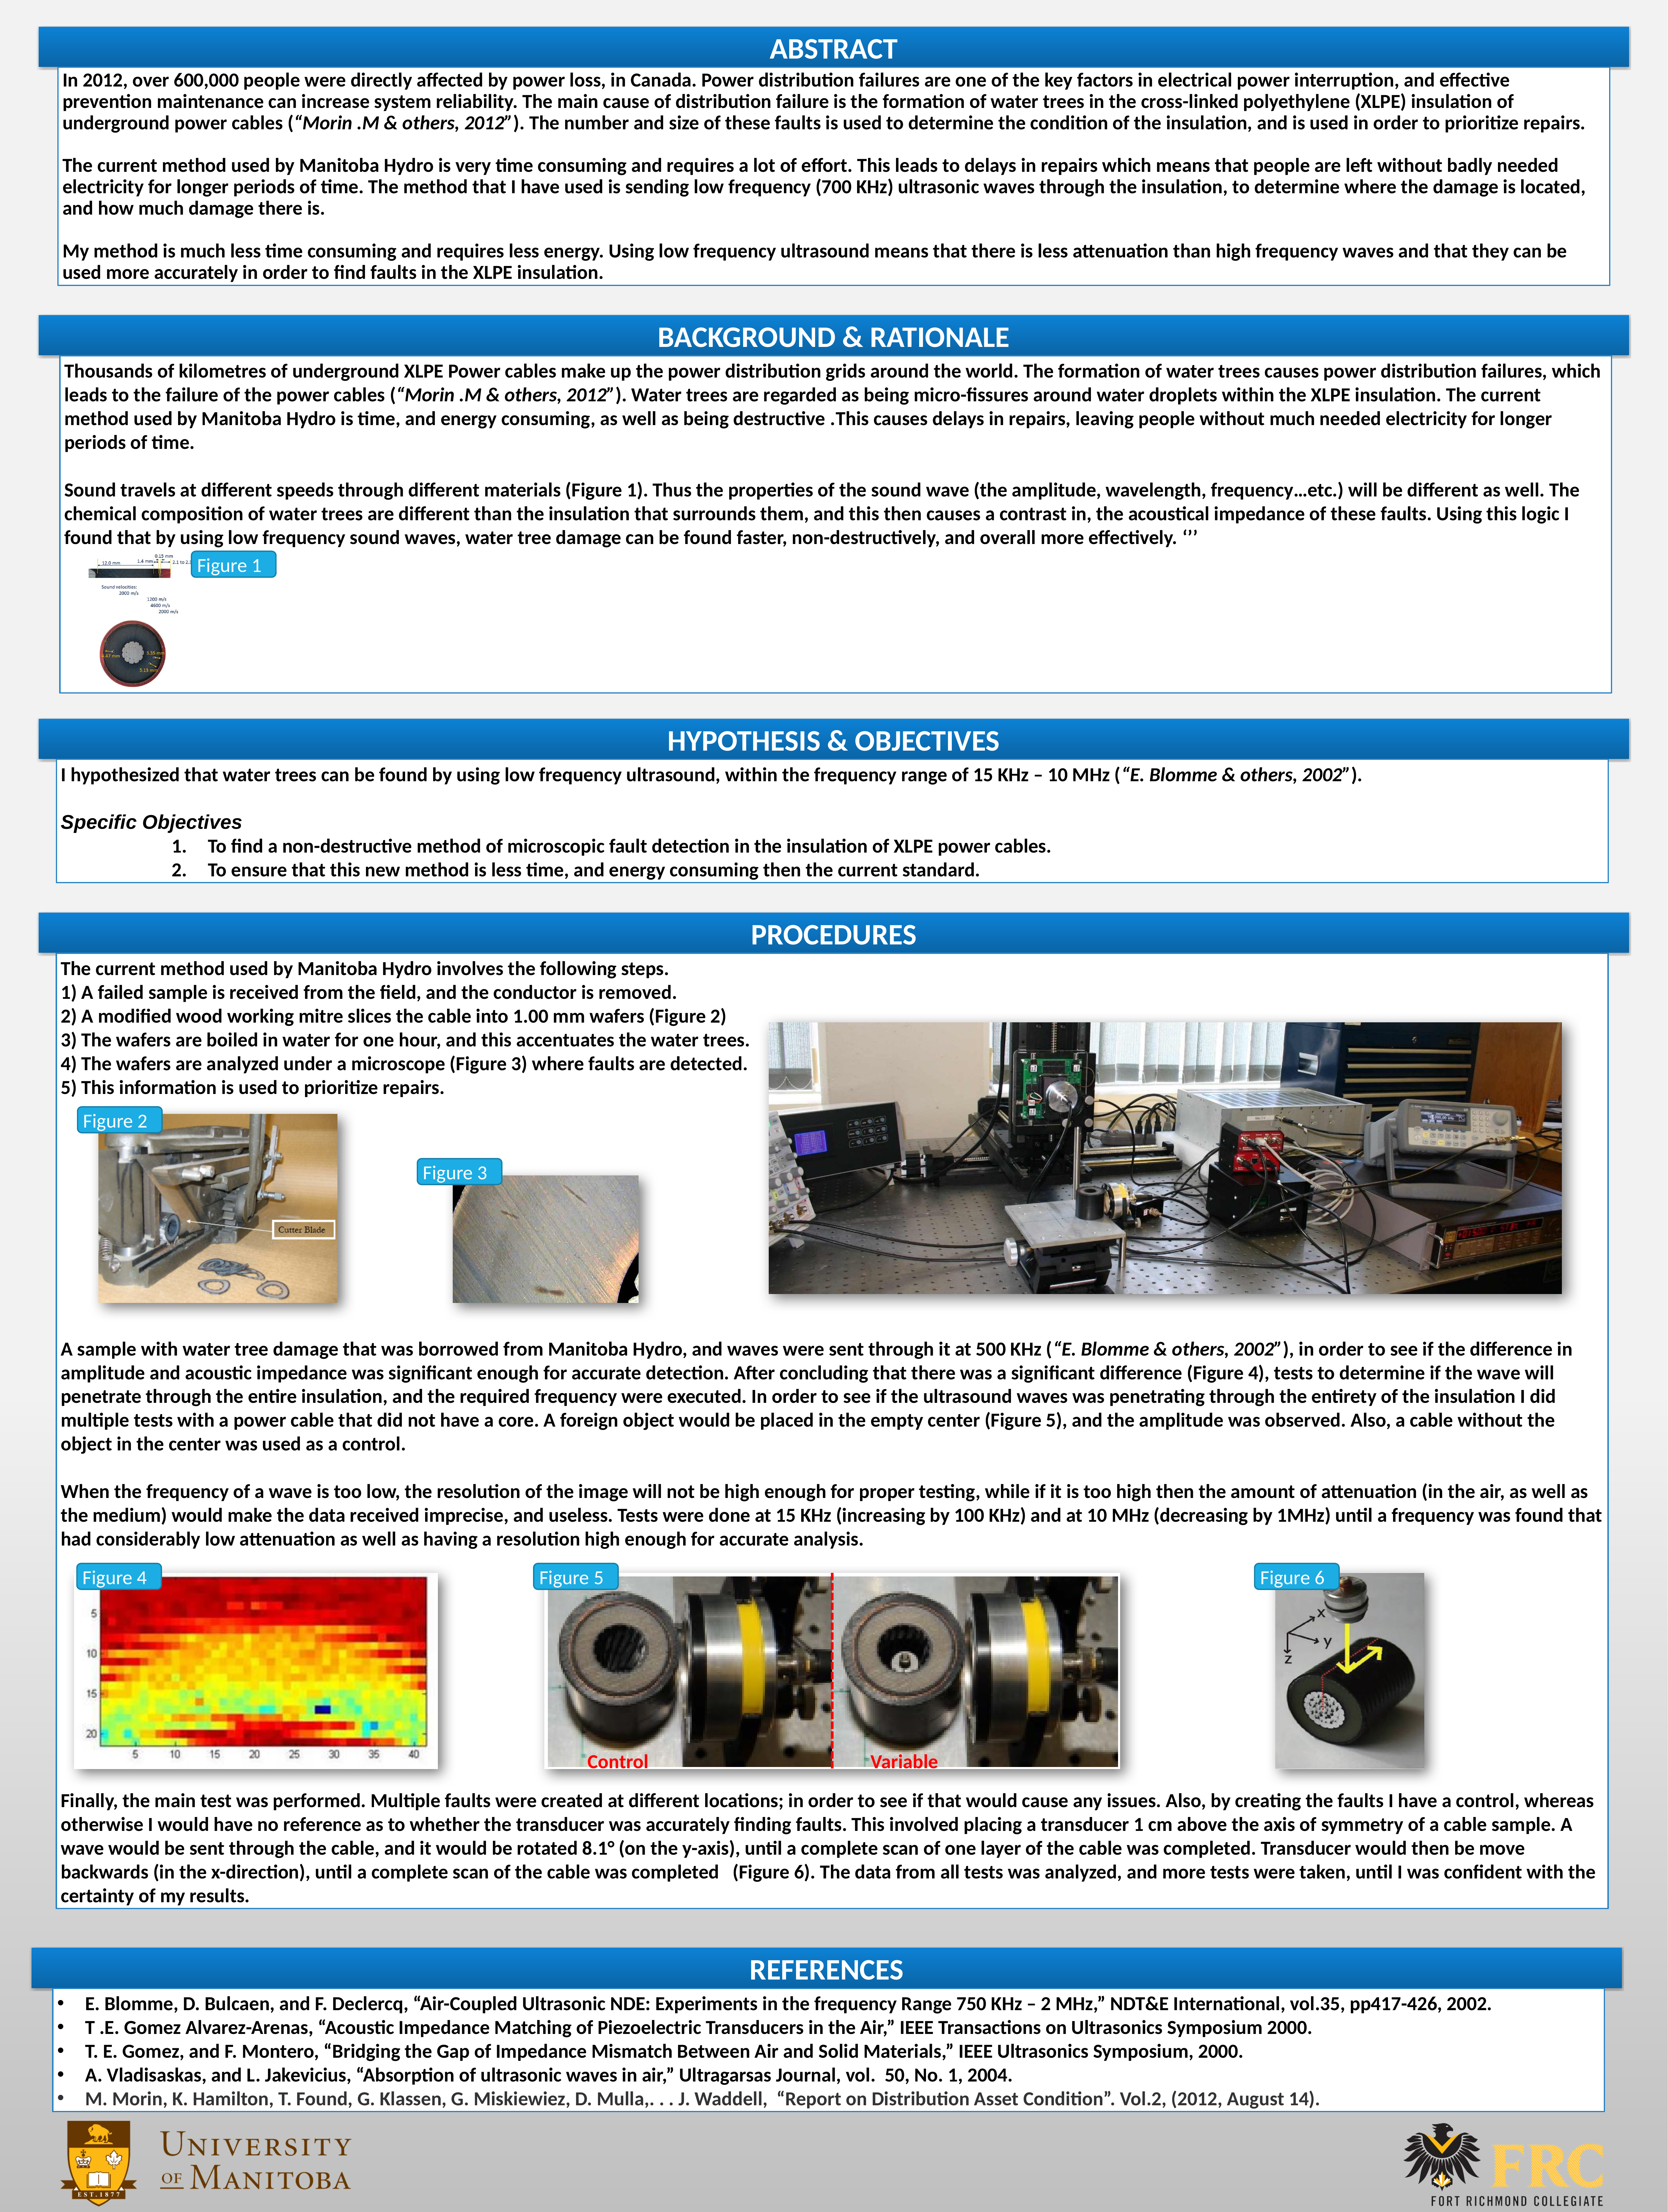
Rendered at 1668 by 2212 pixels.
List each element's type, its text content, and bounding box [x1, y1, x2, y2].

picture [544, 1573, 832, 1769]
picture [1275, 1573, 1424, 1769]
text_box PROCEDURES [39, 913, 1629, 953]
picture [768, 1022, 1562, 1294]
text_box Figure 6 [1254, 1563, 1340, 1590]
text_box BACKGROUND & RATIONALE [39, 315, 1629, 355]
text_box Figure 2 [77, 1106, 163, 1133]
picture [74, 1573, 438, 1769]
text_box The current method used by Manitoba Hydro involves the following steps. 1) A failed sample is received from the field, and the conductor is removed. 2) A modified wood working mitre slices the cable into 1.00 mm wafers (Figure 2) 3) The wafers are boiled in water for one hour, and this accentuates the water trees. 4) The wafers are analyzed under a microscope (Figure 3) where faults are detected. 5) This information is used to prioritize repairs. A sample with water tree damage that was borrowed from Manitoba Hydro, and waves were sent through it at 500 KHz (“E. Blomme & others, 2002”), in order to see if the difference in amplitude and acoustic impedance was significant enough for accurate detection. After concluding that there was a significant difference (Figure 4), tests to determine if the wave will penetrate through the entire insulation, and the required frequency were executed. In order to see if the ultrasound waves was penetrating through the entirety of the insulation I did multiple tests with a power cable that did not have a core. A foreign object would be placed in the empty center (Figure 5), and the amplitude was observed. Also, a cable without the object in the center was used as a control. When the frequency of a wave is too low, the resolution of the image will not be high enough for proper testing, while if it is too high then the amount of attenuation (in the air, as well as the medium) would make the data received imprecise, and useless. Tests were done at 15 KHz (increasing by 100 KHz) and at 10 MHz (decreasing by 1MHz) until a frequency was found that had considerably low attenuation as well as having a resolution high enough for accurate analysis. Finally, the main test was performed. Multiple faults were created at different locations; in order to see if that would cause any issues. Also, by creating the faults I have a control, whereas otherwise I would have no reference as to whether the transducer was accurately finding faults. This involved placing a transducer 1 cm above the axis of symmetry of a cable sample. A wave would be sent through the cable, and it would be rotated 8.1° (on the y-axis), until a complete scan of one layer of the cable was completed. Transducer would then be move backwards (in the x-direction), until a complete scan of the cable was completed (Figure 6). The data from all tests was analyzed, and more tests were taken, until I was confident with the certainty of my results. [56, 952, 1609, 1909]
picture [832, 1573, 1120, 1769]
text_box Figure 3 [416, 1158, 503, 1185]
text_box Figure 5 [533, 1563, 619, 1590]
text_box Thousands of kilometres of underground XLPE Power cables make up the power distribution grids around the world. The formation of water trees causes power distribution failures, which leads to the failure of the power cables (“Morin .M & others, 2012”). Water trees are regarded as being micro-fissures around water droplets within the XLPE insulation. The current method used by Manitoba Hydro is time, and energy consuming, as well as being destructive .This causes delays in repairs, leaving people without much needed electricity for longer periods of time. Sound travels at different speeds through different materials (Figure 1). Thus the properties of the sound wave (the amplitude, wavelength, frequency…etc.) will be different as well. The chemical composition of water trees are different than the insulation that surrounds them, and this then causes a contrast in, the acoustical impedance of these faults. Using this logic I found that by using low frequency sound waves, water tree damage can be found faster, non-destructively, and overall more effectively. ‘’’ [59, 355, 1612, 694]
picture [88, 551, 205, 687]
text_box Control [583, 1773, 653, 1774]
text_box Figure 1 [204, 551, 277, 578]
picture [1403, 2123, 1603, 2206]
text_box Variable [866, 1773, 943, 1774]
picture [452, 1175, 639, 1303]
text_box HYPOTHESIS & OBJECTIVES [39, 719, 1629, 759]
text_box [8, 2, 32, 20]
text_box In 2012, over 600,000 people were directly affected by power loss, in Canada. Power distribution failures are one of the key factors in electrical power interruption, and effective prevention maintenance can increase system reliability. The main cause of distribution failure is the formation of water trees in the cross-linked polyethylene (XLPE) insulation of underground power cables (“Morin .M & others, 2012”). The number and size of these faults is used to determine the condition of the insulation, and is used in order to prioritize repairs. The current method used by Manitoba Hydro is very time consuming and requires a lot of effort. This leads to delays in repairs which means that people are left without badly needed electricity for longer periods of time. The method that I have used is sending low frequency (700 KHz) ultrasonic waves through the insulation, to determine where the damage is located, and how much damage there is. My method is much less time consuming and requires less energy. Using low frequency ultrasound means that there is less attenuation than high frequency waves and that they can be used more accurately in order to find faults in the XLPE insulation. [57, 67, 1610, 286]
picture [98, 1114, 338, 1303]
text_box REFERENCES [32, 1948, 1622, 1988]
text_box ABSTRACT [39, 27, 1629, 67]
text_box Figure 4 [76, 1563, 162, 1572]
text_box [0, 0, 8, 35]
text_box E. Blomme, D. Bulcaen, and F. Declercq, “Air-Coupled Ultrasonic NDE: Experiments in the frequency Range 750 KHz – 2 MHz,” NDT&E International, vol.35, pp417-426, 2002. T .E. Gomez Alvarez-Arenas, “Acoustic Impedance Matching of Piezoelectric Transducers in the Air,” IEEE Transactions on Ultrasonics Symposium 2000. T. E. Gomez, and F. Montero, “Bridging the Gap of Impedance Mismatch Between Air and Solid Materials,” IEEE Ultrasonics Symposium, 2000. A. Vladisaskas, and L. Jakevicius, “Absorption of ultrasonic waves in air,” Ultragarsas Journal, vol. 50, No. 1, 2004. M. Morin, K. Hamilton, T. Found, G. Klassen, G. Miskiewiez, D. Mulla,. . . J. Waddell, “Report on Distribution Asset Condition”. Vol.2, (2012, August 14). [52, 1988, 1605, 2112]
text_box I hypothesized that water trees can be found by using low frequency ultrasound, within the frequency range of 15 KHz – 10 MHz (“E. Blomme & others, 2002”). Specific Objectives To find a non-destructive method of microscopic fault detection in the insulation of XLPE power cables. To ensure that this new method is less time, and energy consuming then the current standard. [56, 759, 1609, 883]
picture [57, 2120, 351, 2208]
